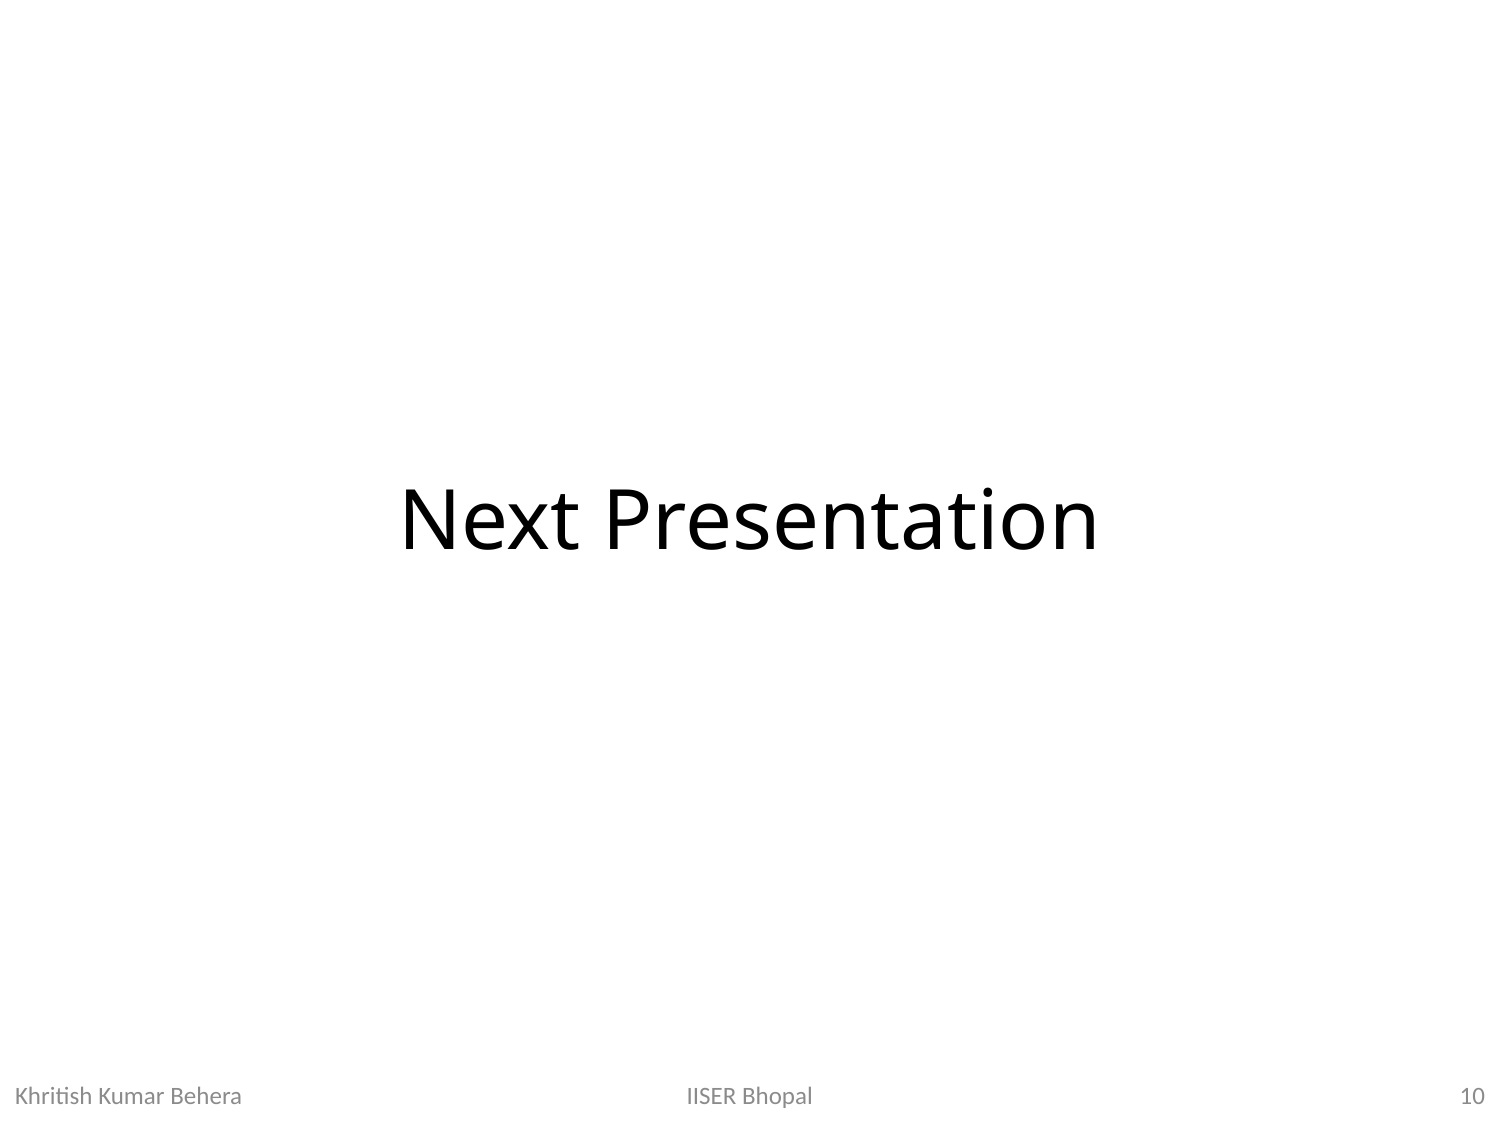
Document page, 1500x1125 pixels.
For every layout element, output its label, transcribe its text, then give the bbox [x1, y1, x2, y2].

footer IISER Bhopal [496, 1065, 1004, 1125]
title Next Presentation [0, 451, 1500, 595]
slide_number Khritish Kumar Behera [0, 1065, 338, 1125]
slide_number 10 [1162, 1065, 1500, 1125]
